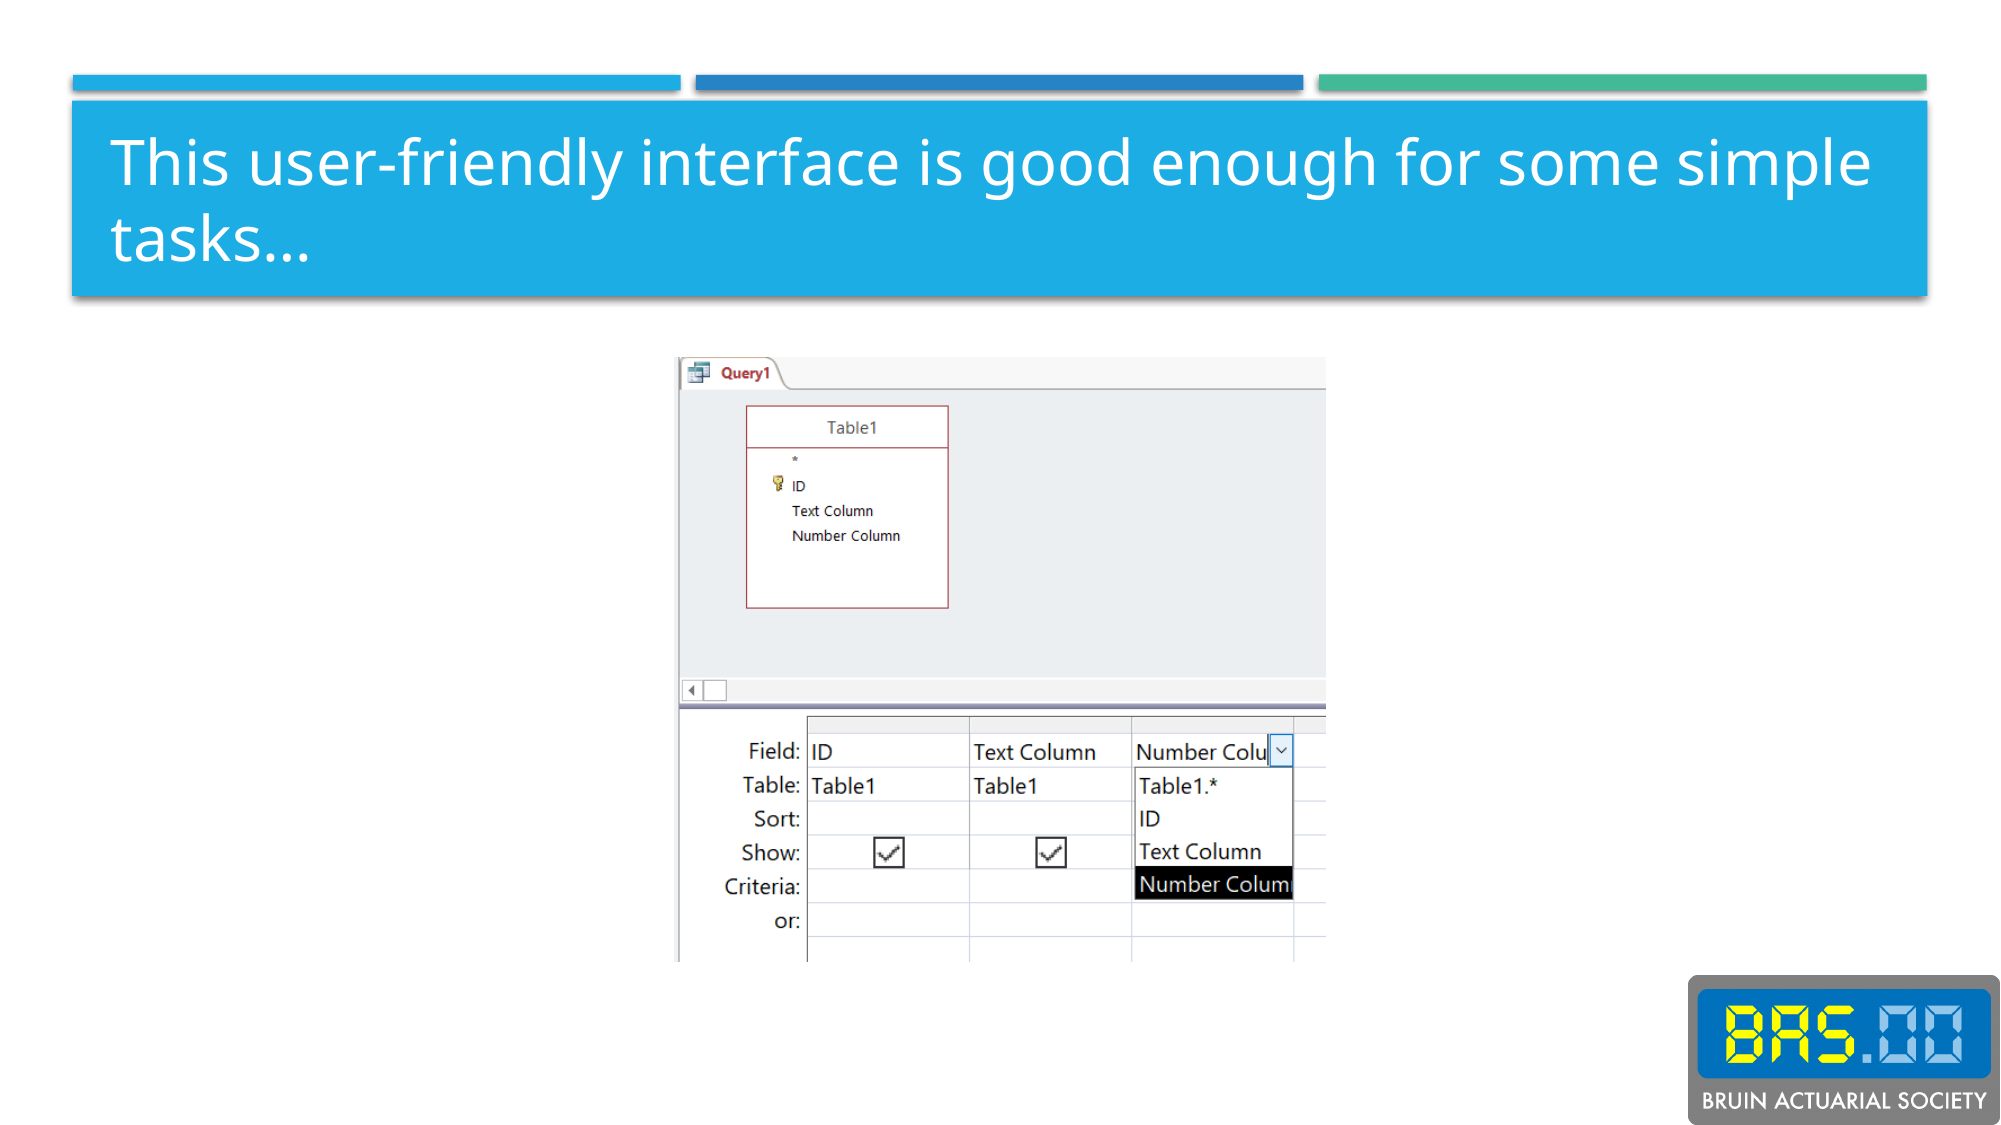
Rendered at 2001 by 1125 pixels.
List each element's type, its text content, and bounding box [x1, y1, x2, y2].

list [673, 357, 1327, 962]
picture [1688, 975, 2000, 1125]
title This user-friendly interface is good enough for some simple tasks… [95, 115, 1905, 282]
